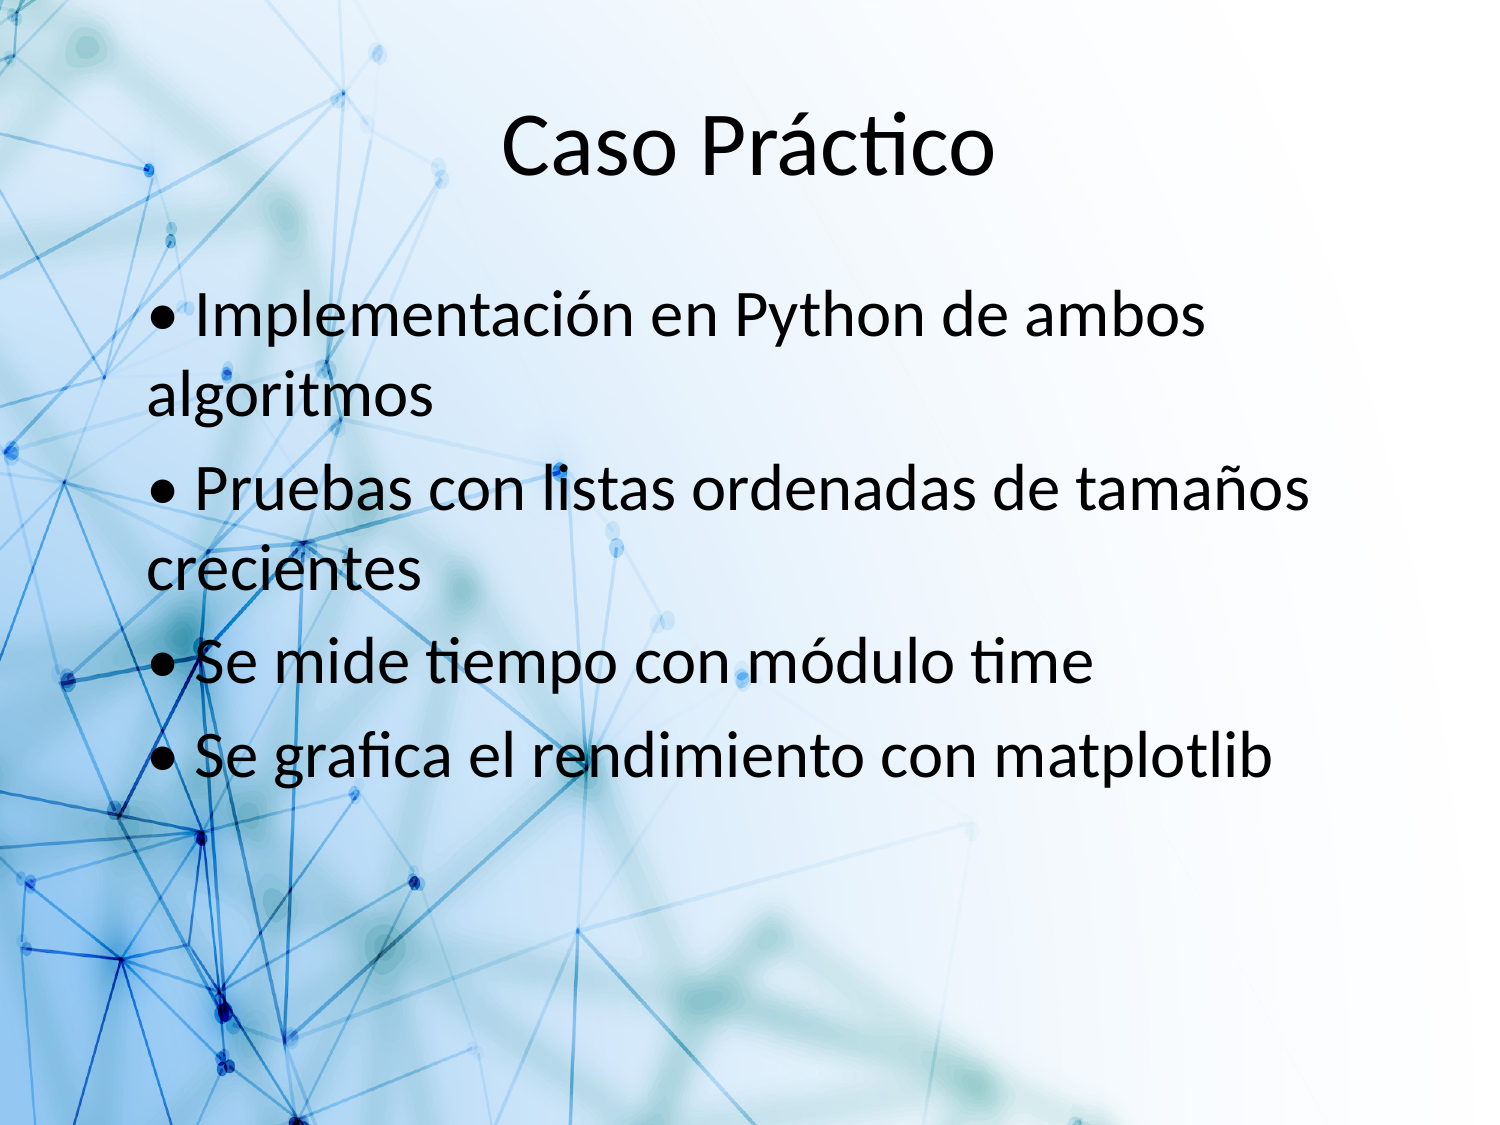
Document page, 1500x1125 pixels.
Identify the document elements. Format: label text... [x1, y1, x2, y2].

list • Implementación en Python de ambos algoritmos • Pruebas con listas ordenadas de tamaños crecientes • Se mide tiempo con módulo time • Se grafica el rendimiento con matplotlib [75, 262, 1425, 1005]
picture [0, 0, 1500, 1125]
title Caso Práctico [75, 45, 1425, 233]
